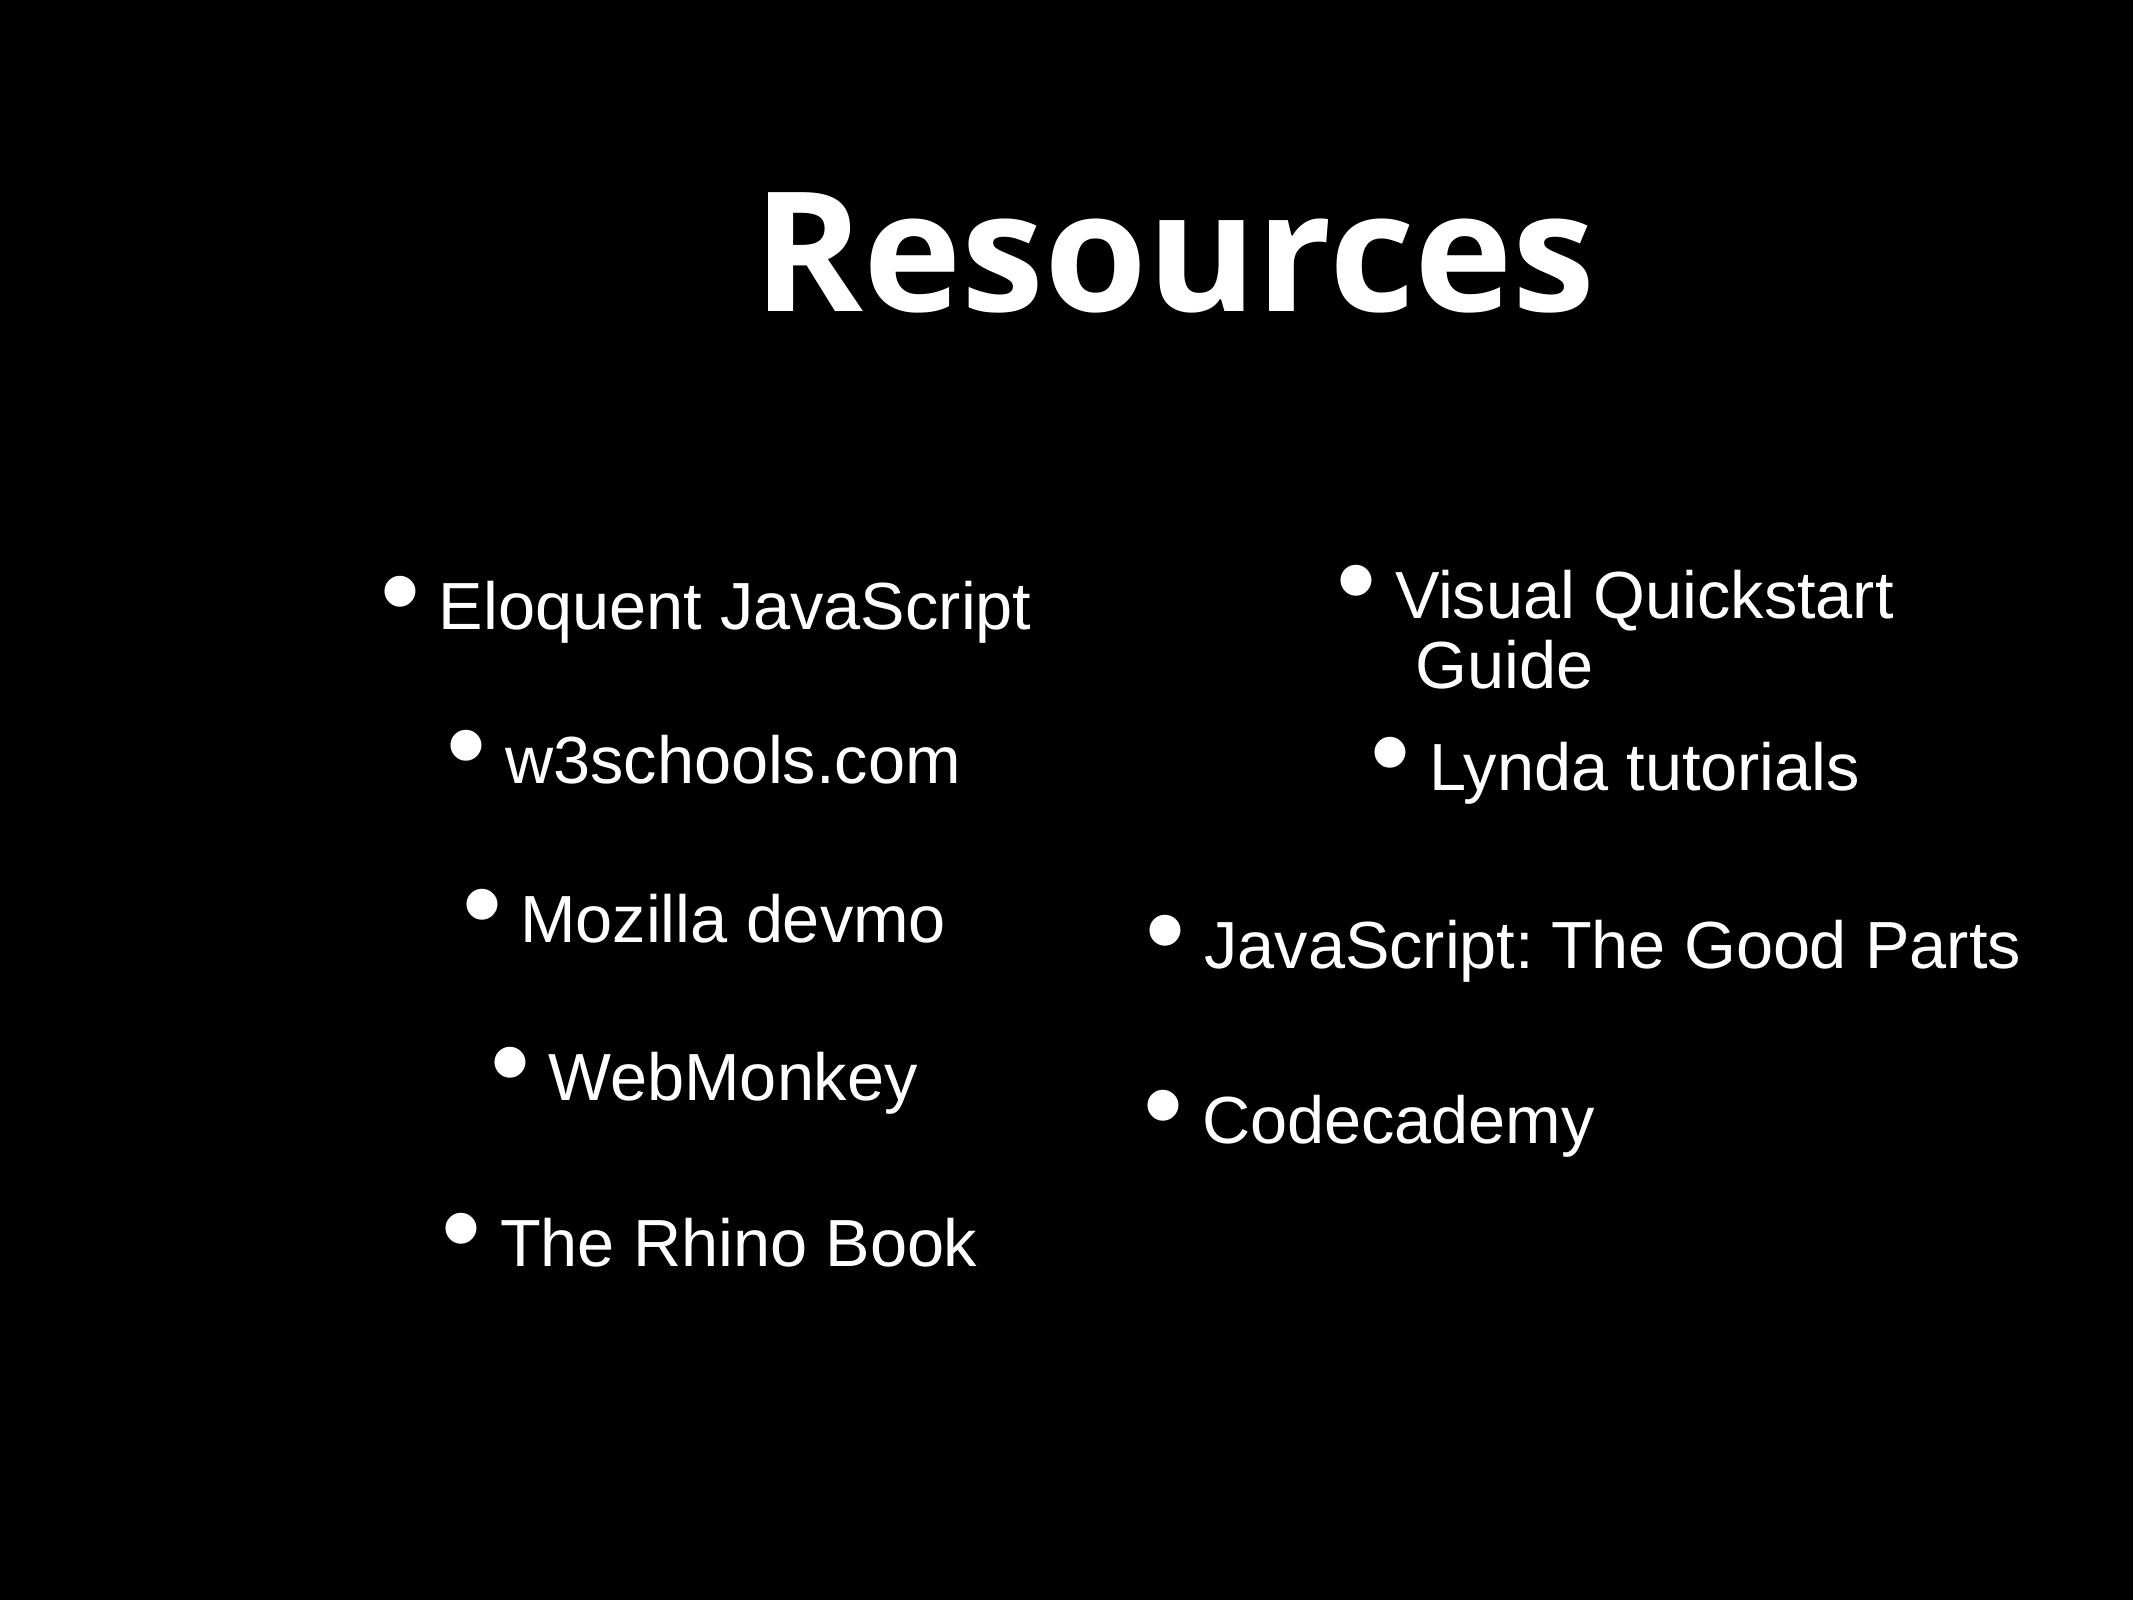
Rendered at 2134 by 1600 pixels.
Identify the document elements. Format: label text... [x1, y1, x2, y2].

text_box • JavaScript: The Good Parts [1145, 862, 2023, 1253]
text_box • Eloquent JavaScript [380, 522, 1032, 783]
text_box • Mozilla devmo [461, 835, 947, 1096]
text_box Resources [753, 143, 1597, 547]
text_box • Codecademy [1143, 1037, 1596, 1428]
text_box • WebMonkey [490, 994, 919, 1160]
text_box • Visual Quickstart Guide [1336, 581, 1895, 763]
text_box • The Rhino Book [441, 1160, 978, 1421]
text_box • w3schools.com [446, 677, 962, 938]
text_box • Lynda tutorials [1370, 683, 1861, 862]
